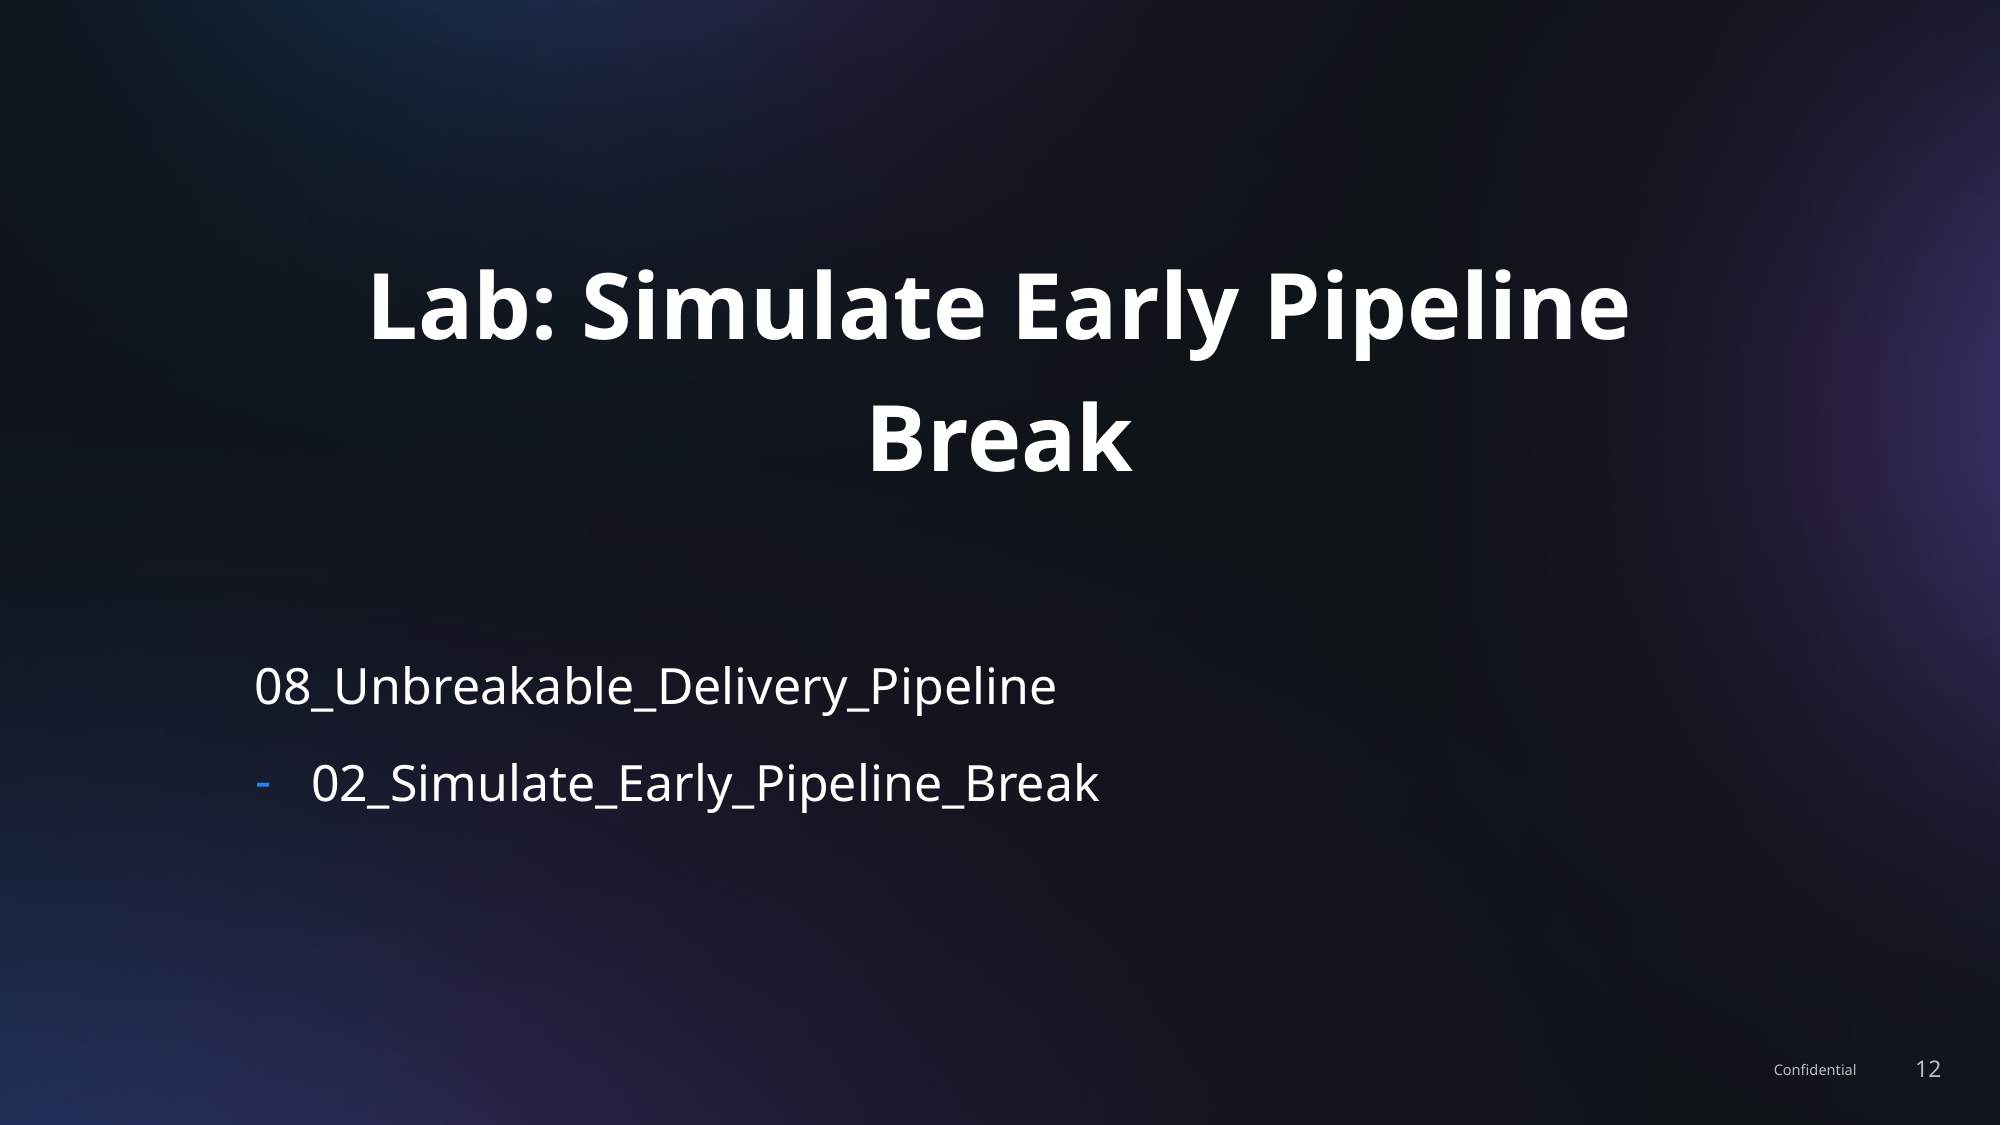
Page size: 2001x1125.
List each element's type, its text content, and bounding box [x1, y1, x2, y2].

list 08_Unbreakable_Delivery_Pipeline 02_Simulate_Early_Pipeline_Break [239, 634, 1761, 918]
picture [0, 0, 2001, 1125]
title Lab: Simulate Early Pipeline Break [239, 113, 1761, 497]
